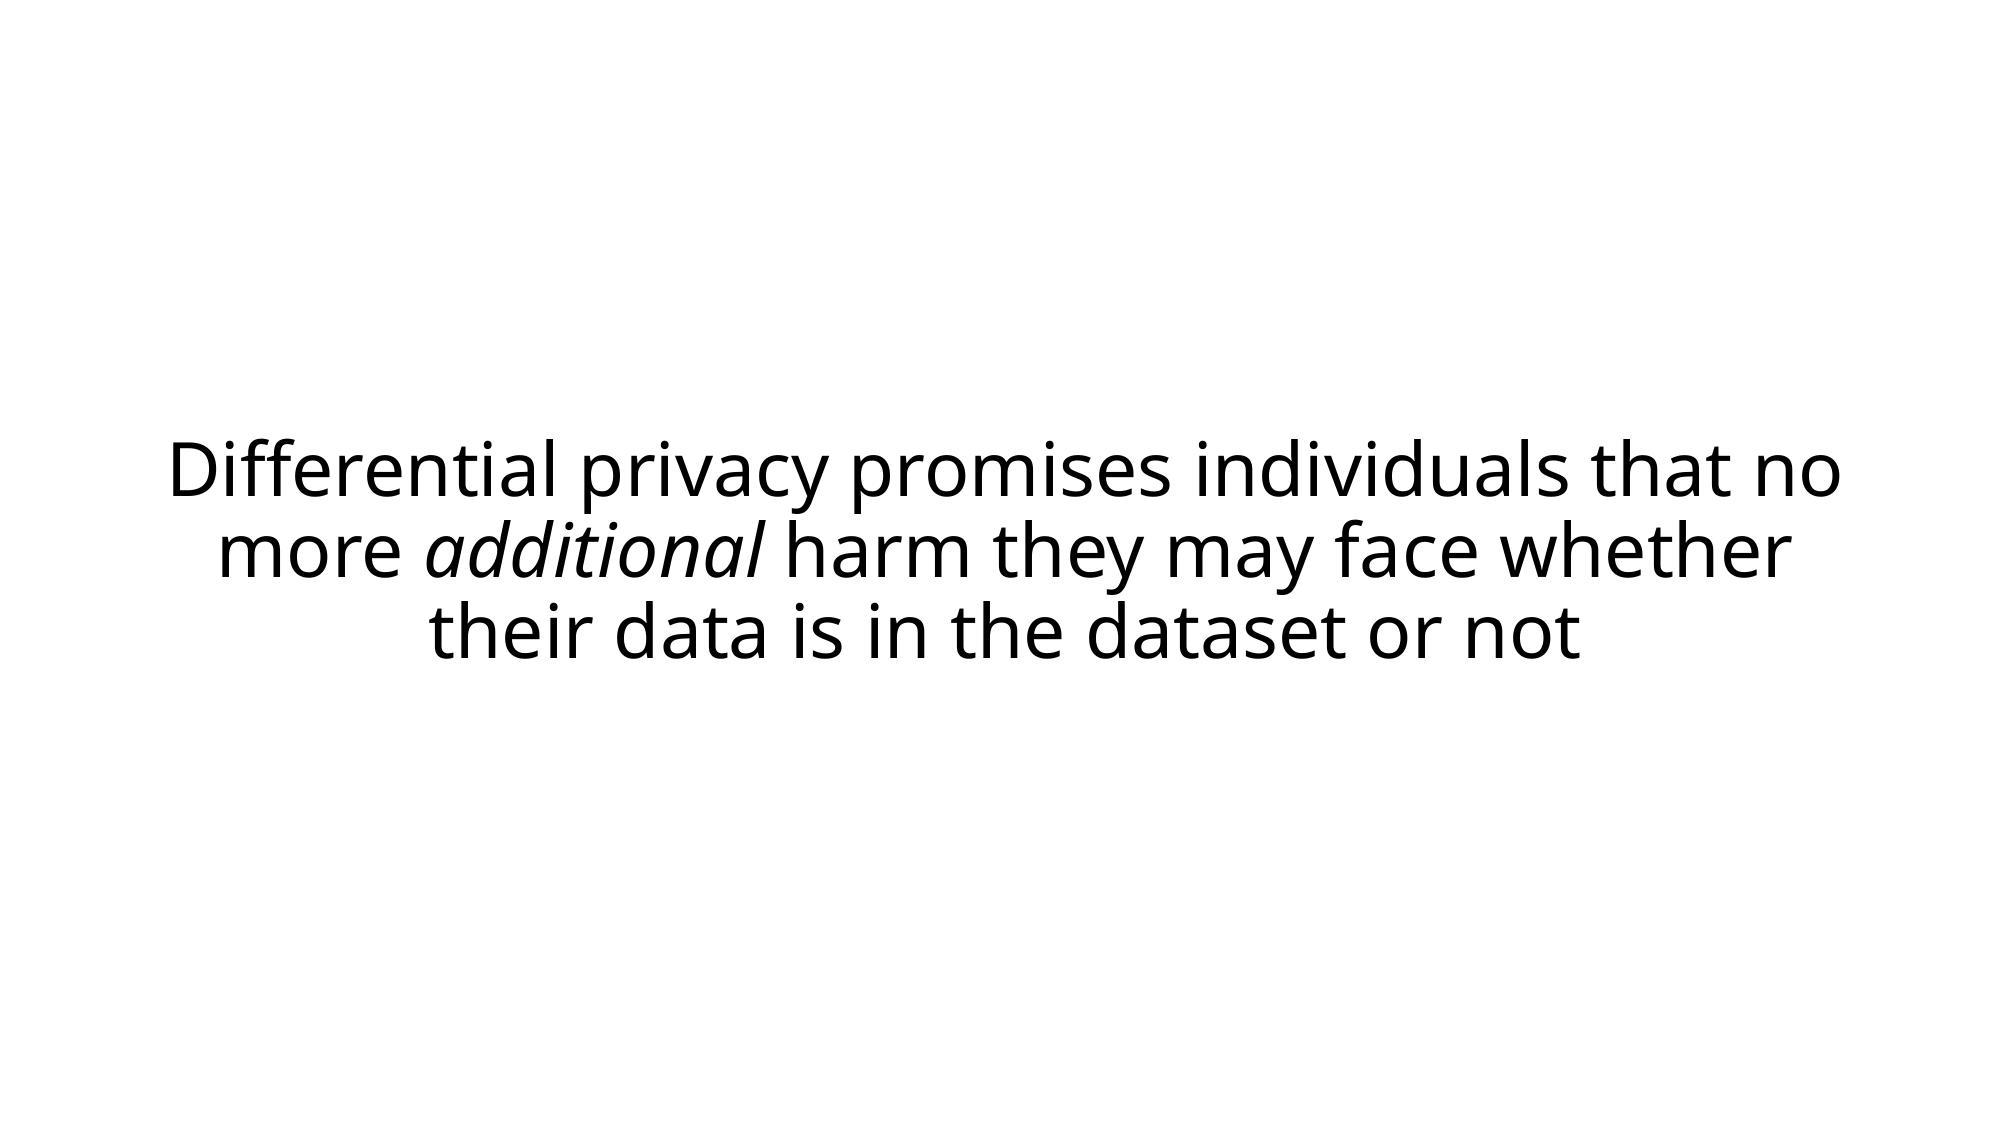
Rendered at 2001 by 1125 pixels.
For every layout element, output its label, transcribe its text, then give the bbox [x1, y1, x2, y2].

text_box Differential privacy promises individuals that no more additional harm they may face whether their data is in the dataset or not [141, 341, 1870, 683]
